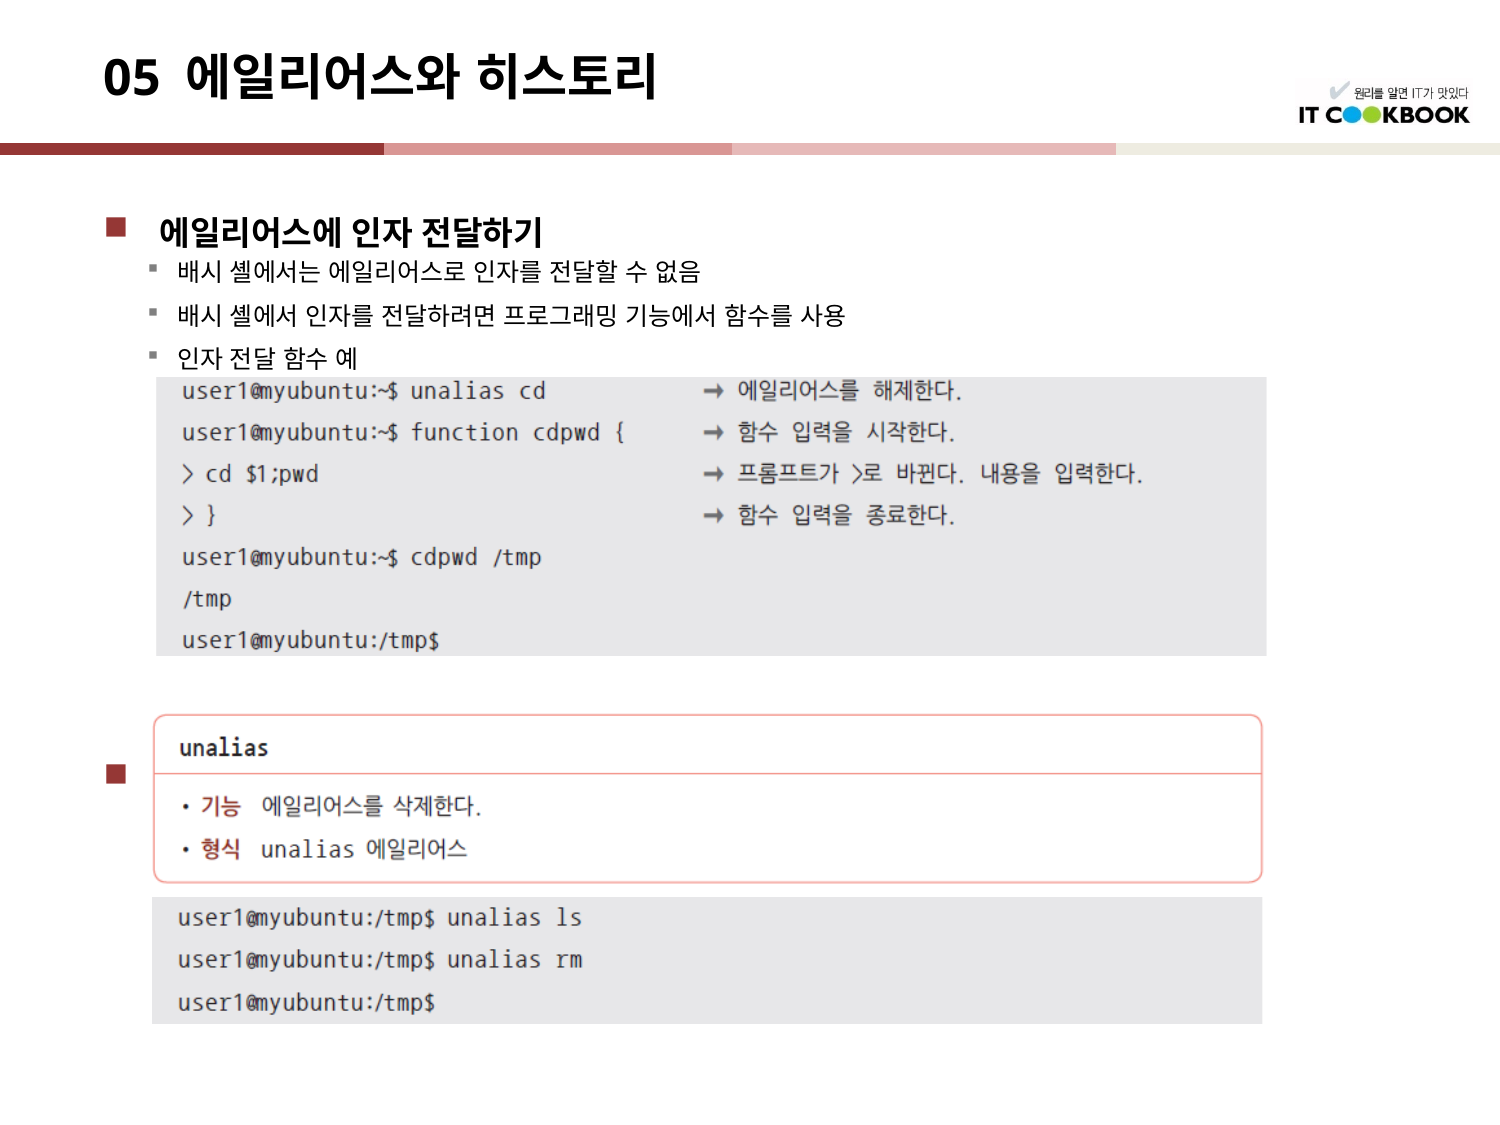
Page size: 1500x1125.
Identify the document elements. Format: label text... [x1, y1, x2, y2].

picture [152, 897, 1265, 1024]
title 05 에일리어스와 히스토리 [88, 30, 1330, 121]
picture [1295, 78, 1473, 125]
picture [155, 377, 1268, 656]
picture [151, 712, 1267, 885]
list 에일리어스에 인자 전달하기 배시 셸에서는 에일리어스로 인자를 전달할 수 없음 배시 셸에서 인자를 전달하려면 프로그래밍 기능에서 함수를 사용 인자 전달 함수 예 에일리어스 해제하기 : unalias [88, 184, 1436, 1071]
